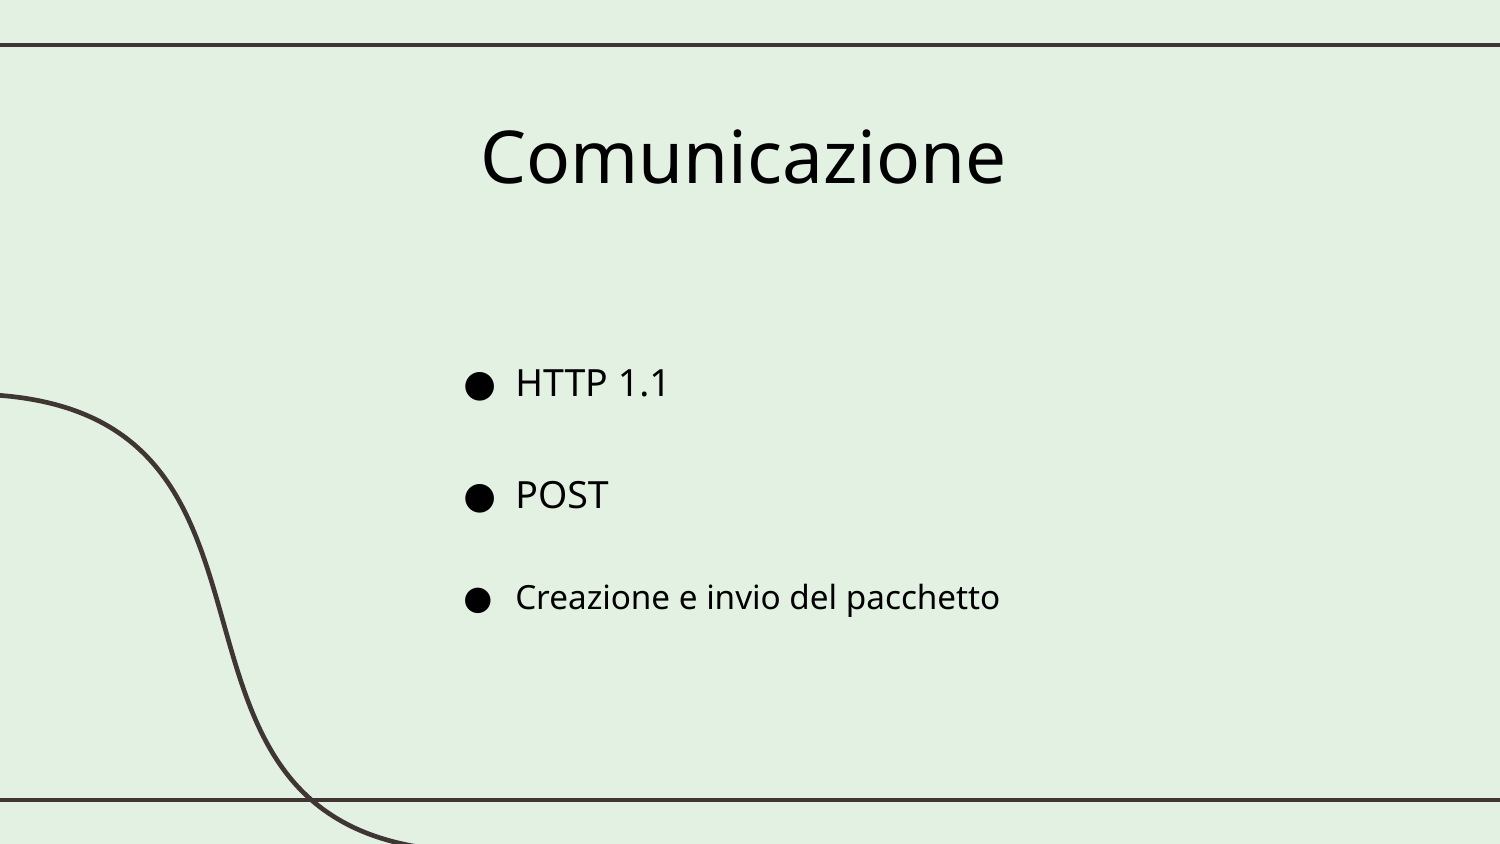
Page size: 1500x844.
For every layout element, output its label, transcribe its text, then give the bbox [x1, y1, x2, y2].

subtitle HTTP 1.1 POST Creazione e invio del pacchetto [425, 276, 1075, 662]
title Comunicazione [465, 101, 1035, 208]
